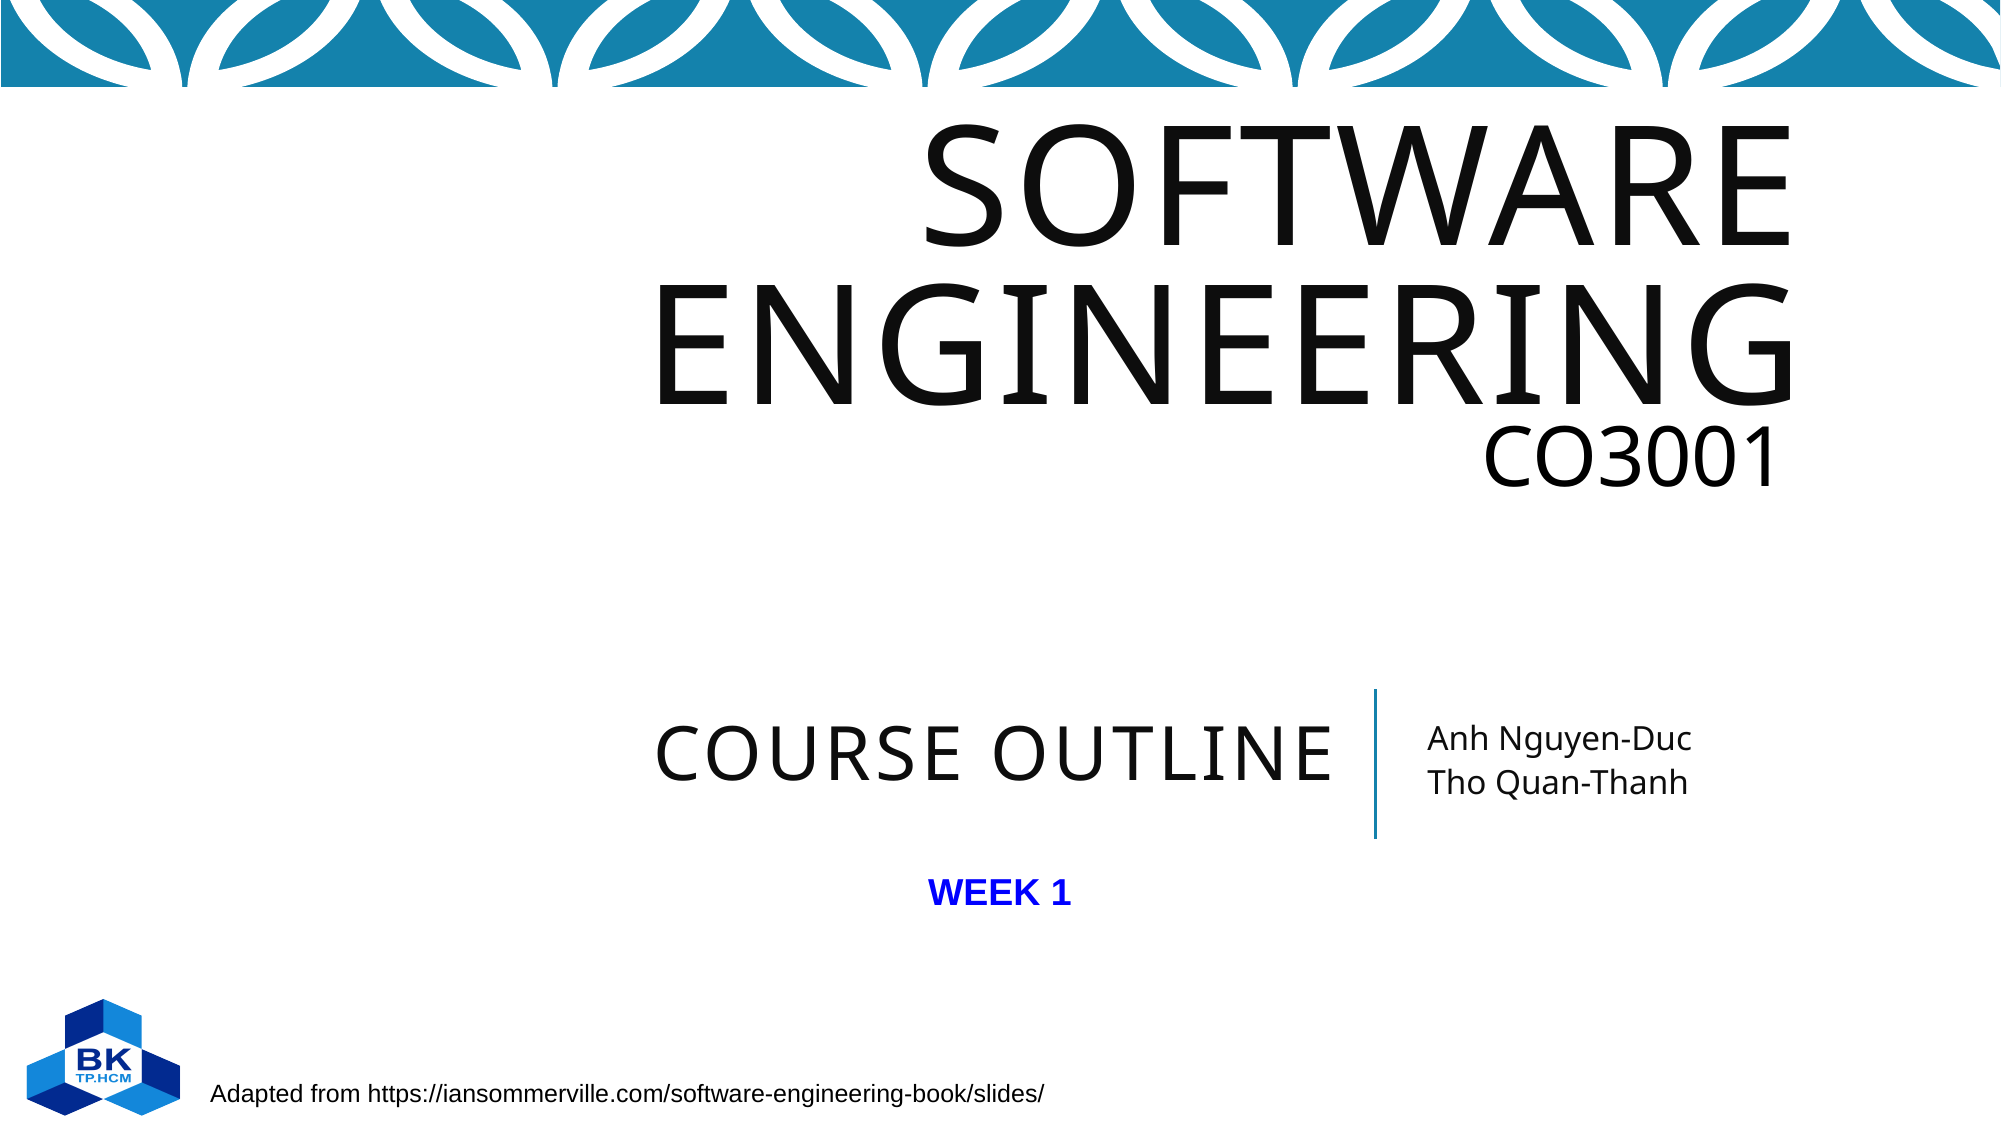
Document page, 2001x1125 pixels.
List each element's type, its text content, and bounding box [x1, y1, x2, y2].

title Course Outline [75, 639, 1350, 880]
subtitle Anh Nguyen-Duc Tho Quan-Thanh [1412, 639, 1938, 880]
text_box WEEK 1 [775, 860, 1225, 921]
picture [0, 989, 210, 1125]
